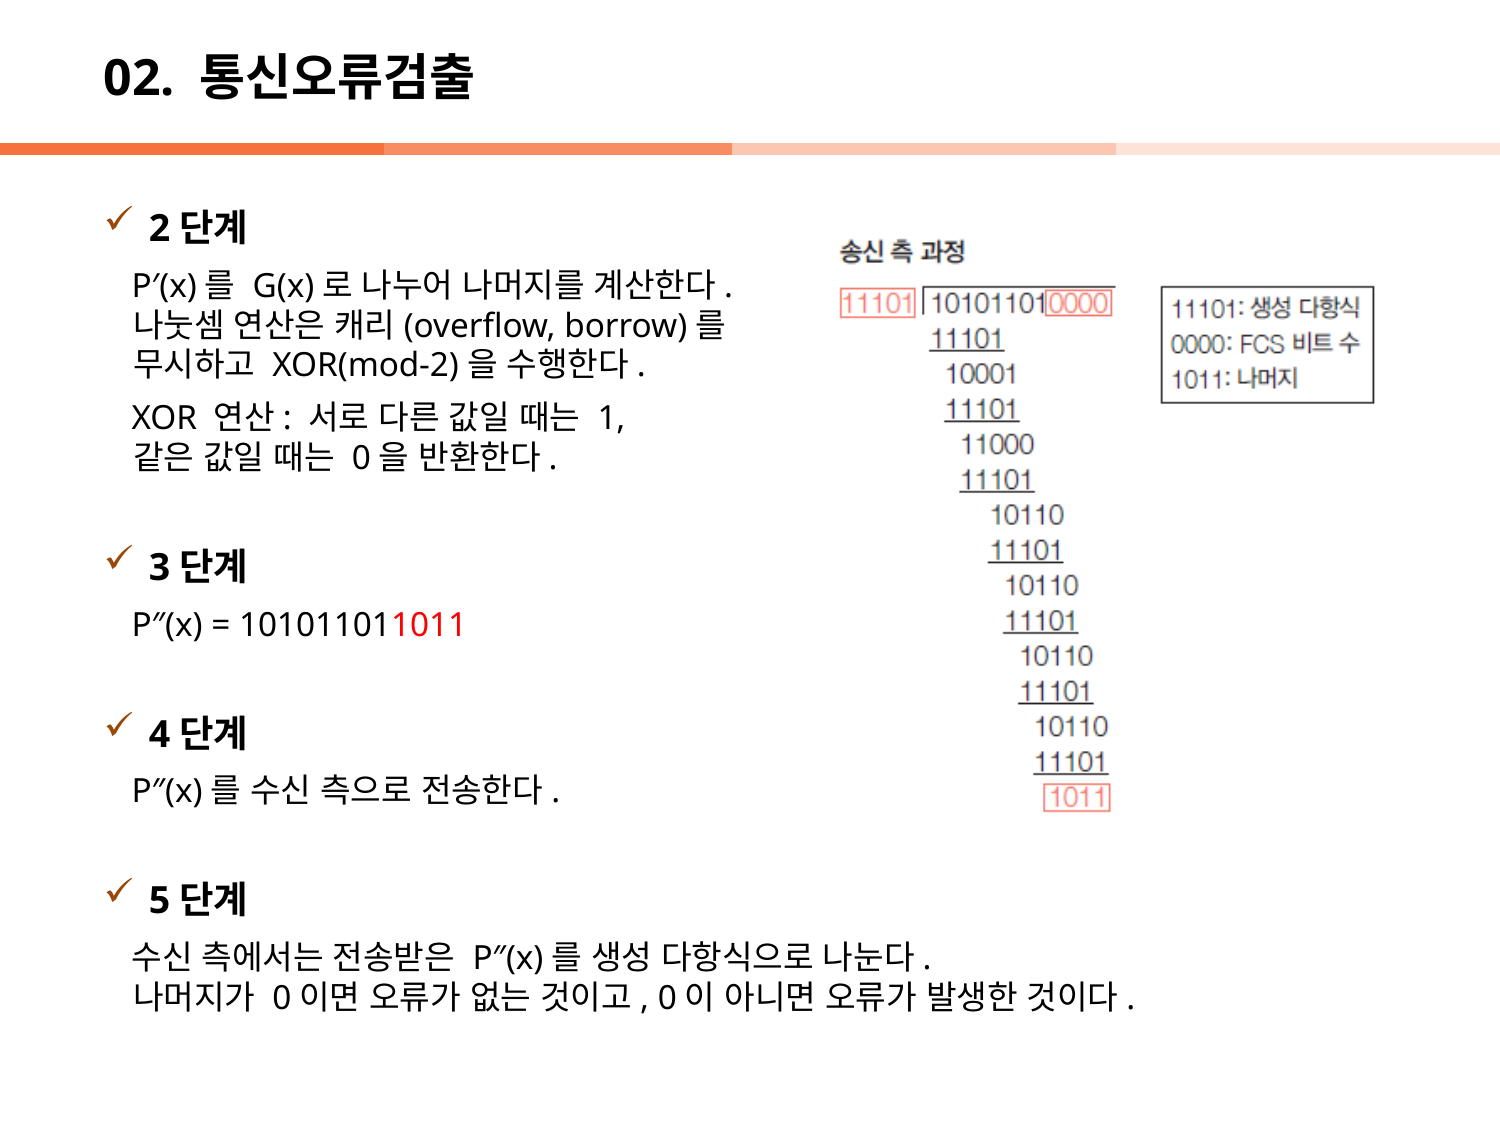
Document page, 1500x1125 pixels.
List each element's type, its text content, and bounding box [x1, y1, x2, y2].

picture [832, 231, 1389, 830]
list 2단계 P′(x)를 G(x)로 나누어 나머지를 계산한다. 나눗셈 연산은 캐리(overflow, borrow)를 무시하고 XOR(mod-2)을 수행한다. XOR 연산: 서로 다른 값일 때는 1, 같은 값일 때는 0을 반환한다. 3단계 P″(x) = 101011011011 4단계 P″(x)를 수신 측으로 전송한다. 5단계 수신 측에서는 전송받은 P″(x)를 생성 다항식으로 나눈다. 나머지가 0이면 오류가 없는 것이고, 0이 아니면 오류가 발생한 것이다. [88, 196, 1436, 1083]
title 02. 통신오류검출 [88, 30, 1330, 121]
